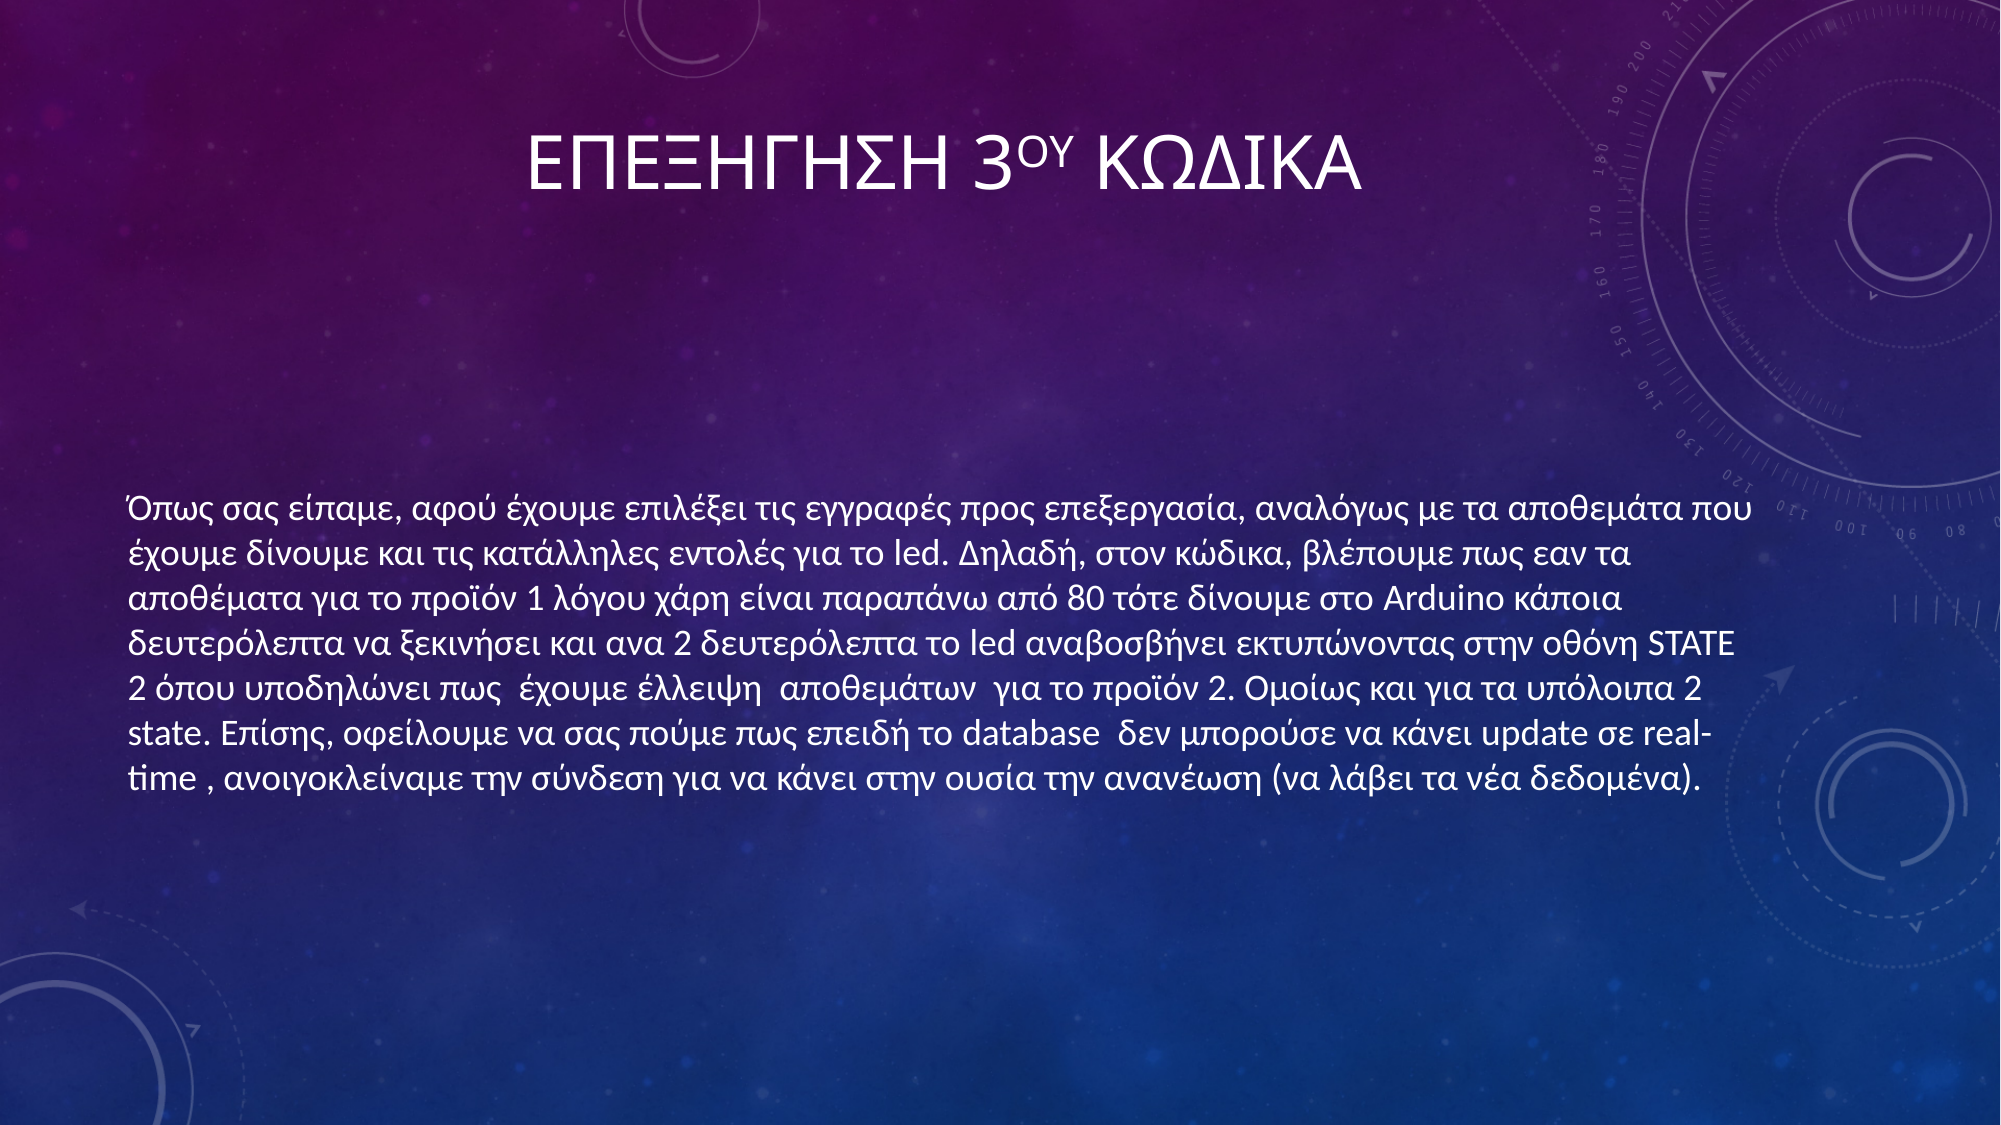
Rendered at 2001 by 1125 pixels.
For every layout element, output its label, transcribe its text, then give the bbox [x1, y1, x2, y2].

list Όπως σας είπαμε, αφού έχουμε επιλέξει τις εγγραφές προς επεξεργασία, αναλόγως με τα αποθεμάτα που έχουμε δίνουμε και τις κατάλληλες εντολές για το led. Δηλαδή, στον κώδικα, βλέπουμε πως εαν τα αποθέματα για το προϊόν 1 λόγου χάρη είναι παραπάνω από 80 τότε δίνουμε στο Arduino κάποια δευτερόλεπτα να ξεκινήσει και ανα 2 δευτερόλεπτα το led αναβοσβήνει εκτυπώνοντας στην οθόνη STATE 2 όπου υποδηλώνει πως έχουμε έλλειψη αποθεμάτων για το προϊόν 2. Ομοίως και για τα υπόλοιπα 2 state. Επίσης, οφείλουμε να σας πούμε πως επειδή το database δεν μπορούσε να κάνει update σε real-time , ανοιγοκλείναμε την σύνδεση για να κάνει στην ουσία την ανανέωση (να λάβει τα νέα δεδομένα). [112, 242, 1775, 1040]
title ΕΠΕΞΗΓΗΣΗ 3ου κωδικα [112, 76, 1775, 242]
picture [0, 0, 2001, 1125]
